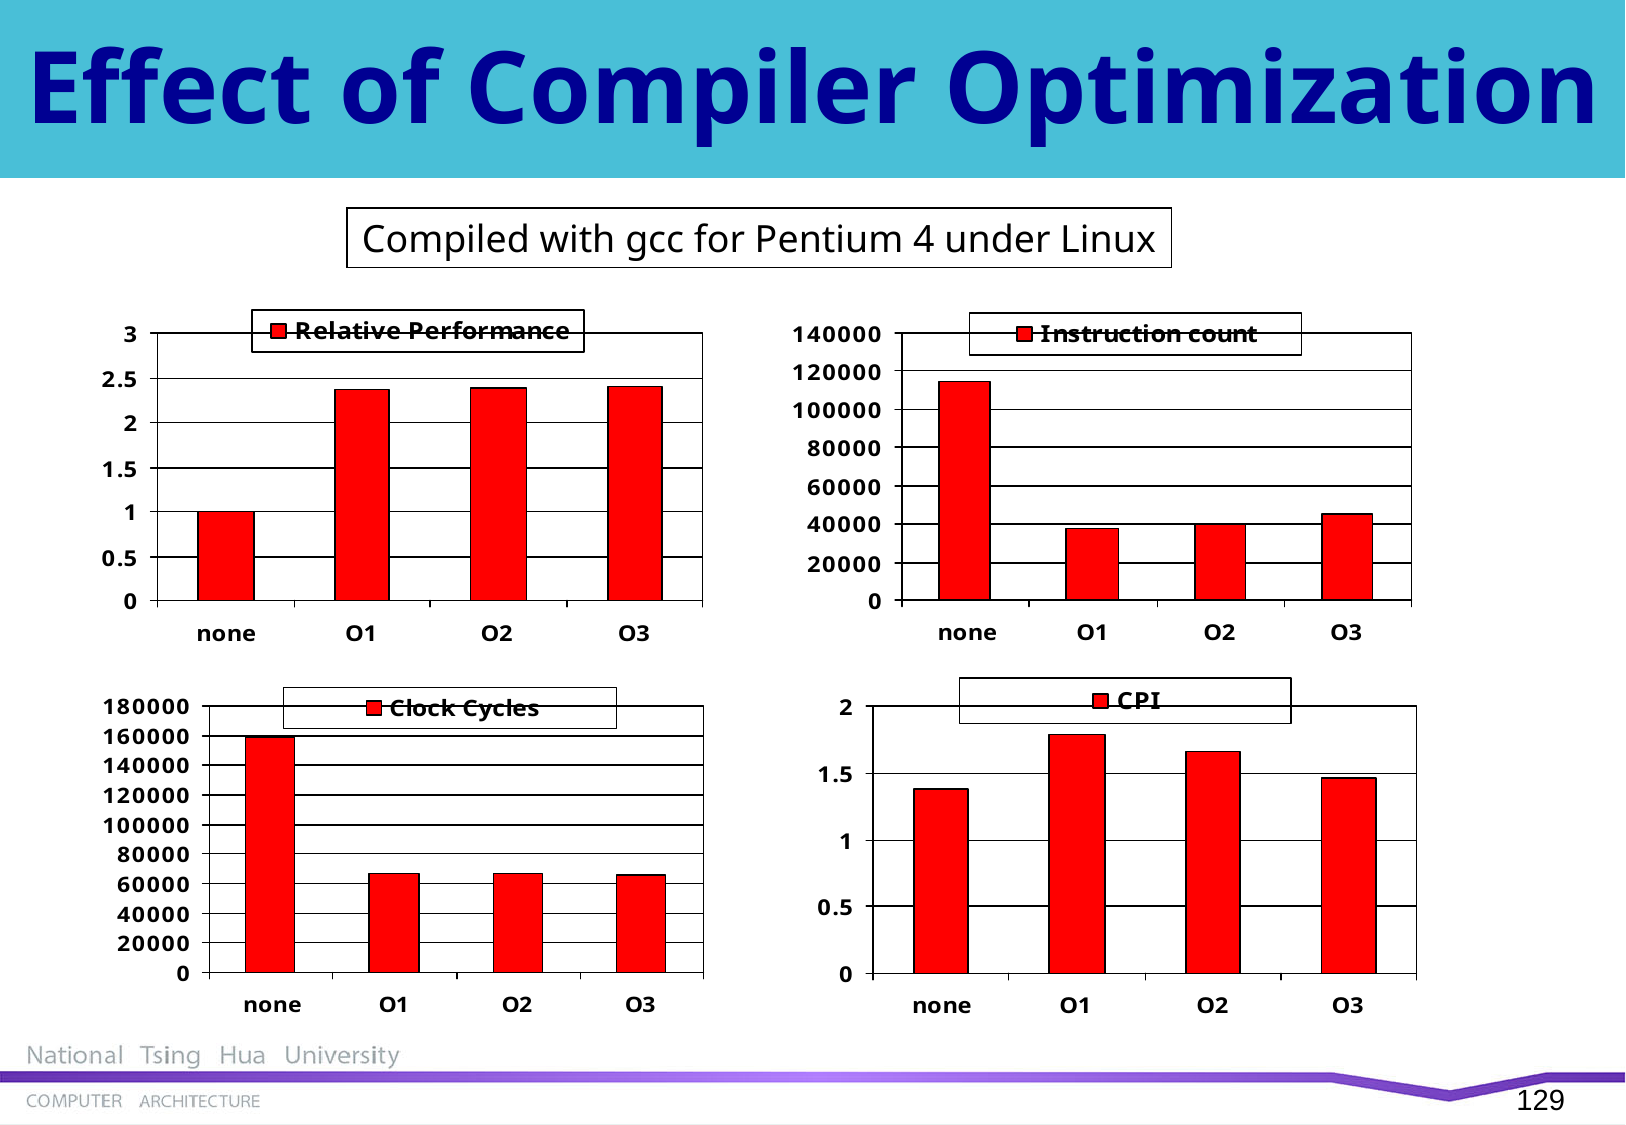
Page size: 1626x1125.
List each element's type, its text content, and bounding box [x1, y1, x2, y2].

picture [0, 0, 1626, 1125]
slide_number 128 [1241, 1060, 1581, 1125]
title Effect of Compiler Optimization [0, 19, 1625, 167]
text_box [786, 663, 1468, 1048]
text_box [70, 663, 742, 1047]
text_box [761, 290, 1432, 674]
text_box Compiled with gcc for Pentium 4 under Linux [347, 207, 1172, 268]
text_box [70, 290, 752, 675]
